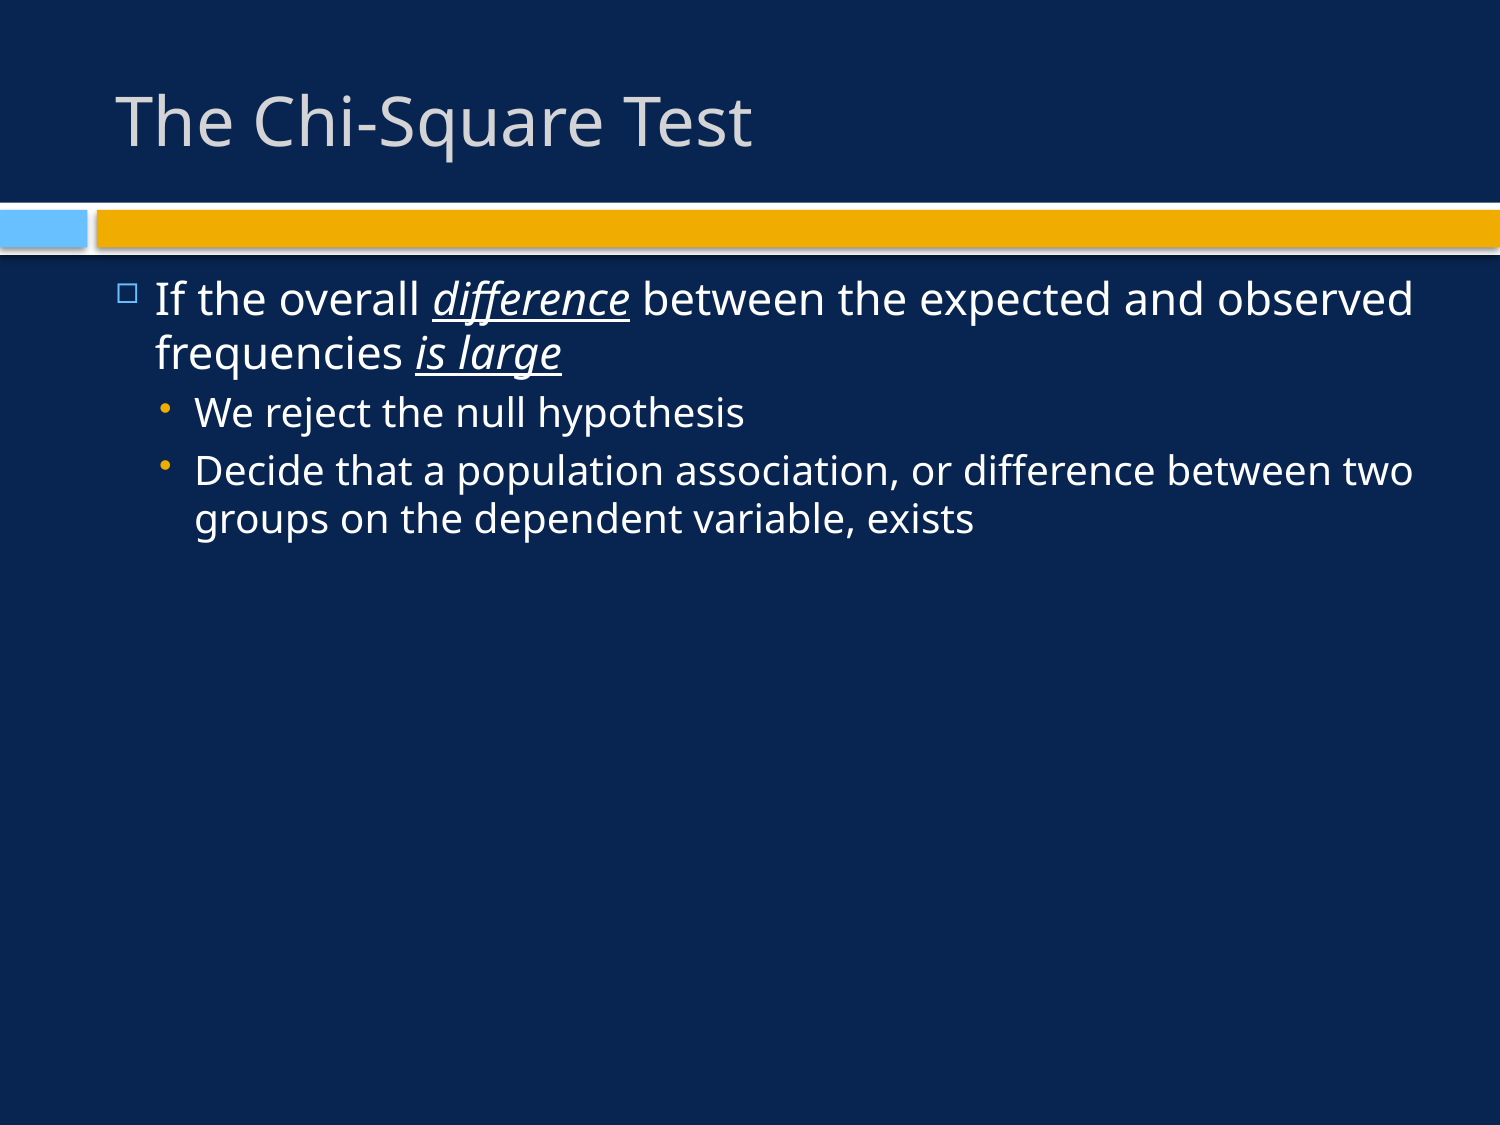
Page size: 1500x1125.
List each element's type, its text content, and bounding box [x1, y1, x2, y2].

list If the overall difference between the expected and observed frequencies is large We reject the null hypothesis Decide that a population association, or difference between two groups on the dependent variable, exists [100, 262, 1439, 1001]
title The Chi-Square Test [100, 37, 1439, 201]
